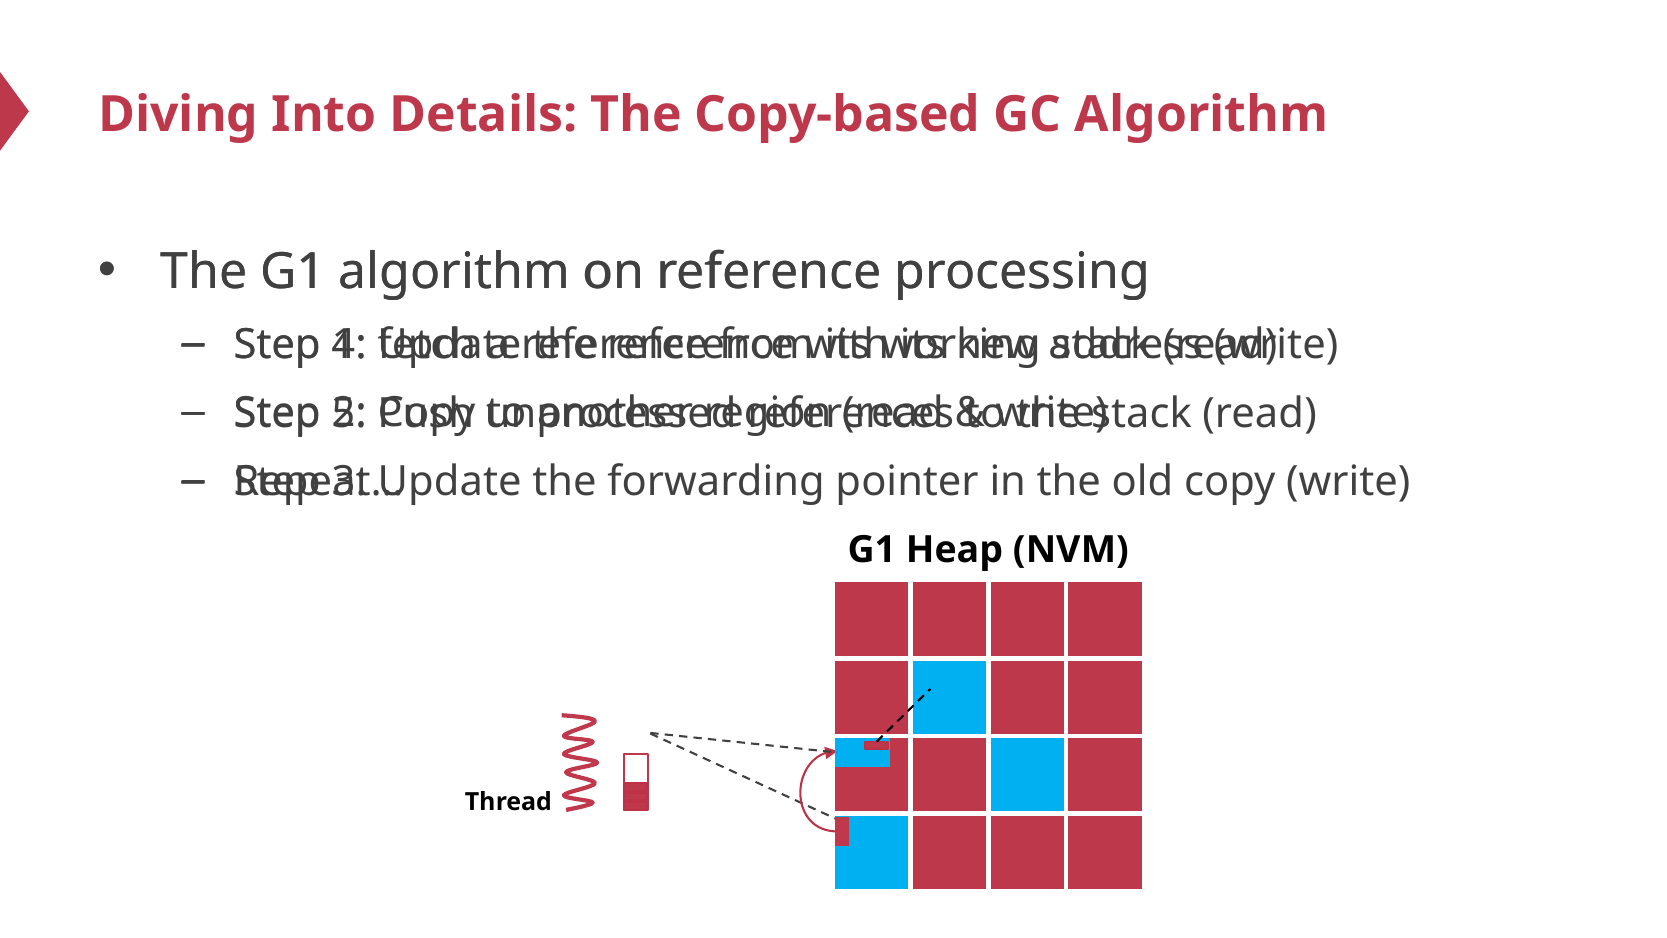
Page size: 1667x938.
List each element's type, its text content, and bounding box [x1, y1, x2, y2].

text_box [838, 733, 846, 750]
text_box The G1 algorithm on reference processing Step 4: Update the reference with its new address (write) Step 5: Push unprocessed references to the stack (read) Repeat… [83, 219, 1584, 838]
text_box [837, 750, 847, 845]
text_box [832, 580, 1145, 892]
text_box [649, 732, 838, 753]
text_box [650, 760, 832, 824]
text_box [876, 688, 931, 742]
title Diving Into Details: The Copy-based GC Algorithm [83, 37, 1584, 186]
